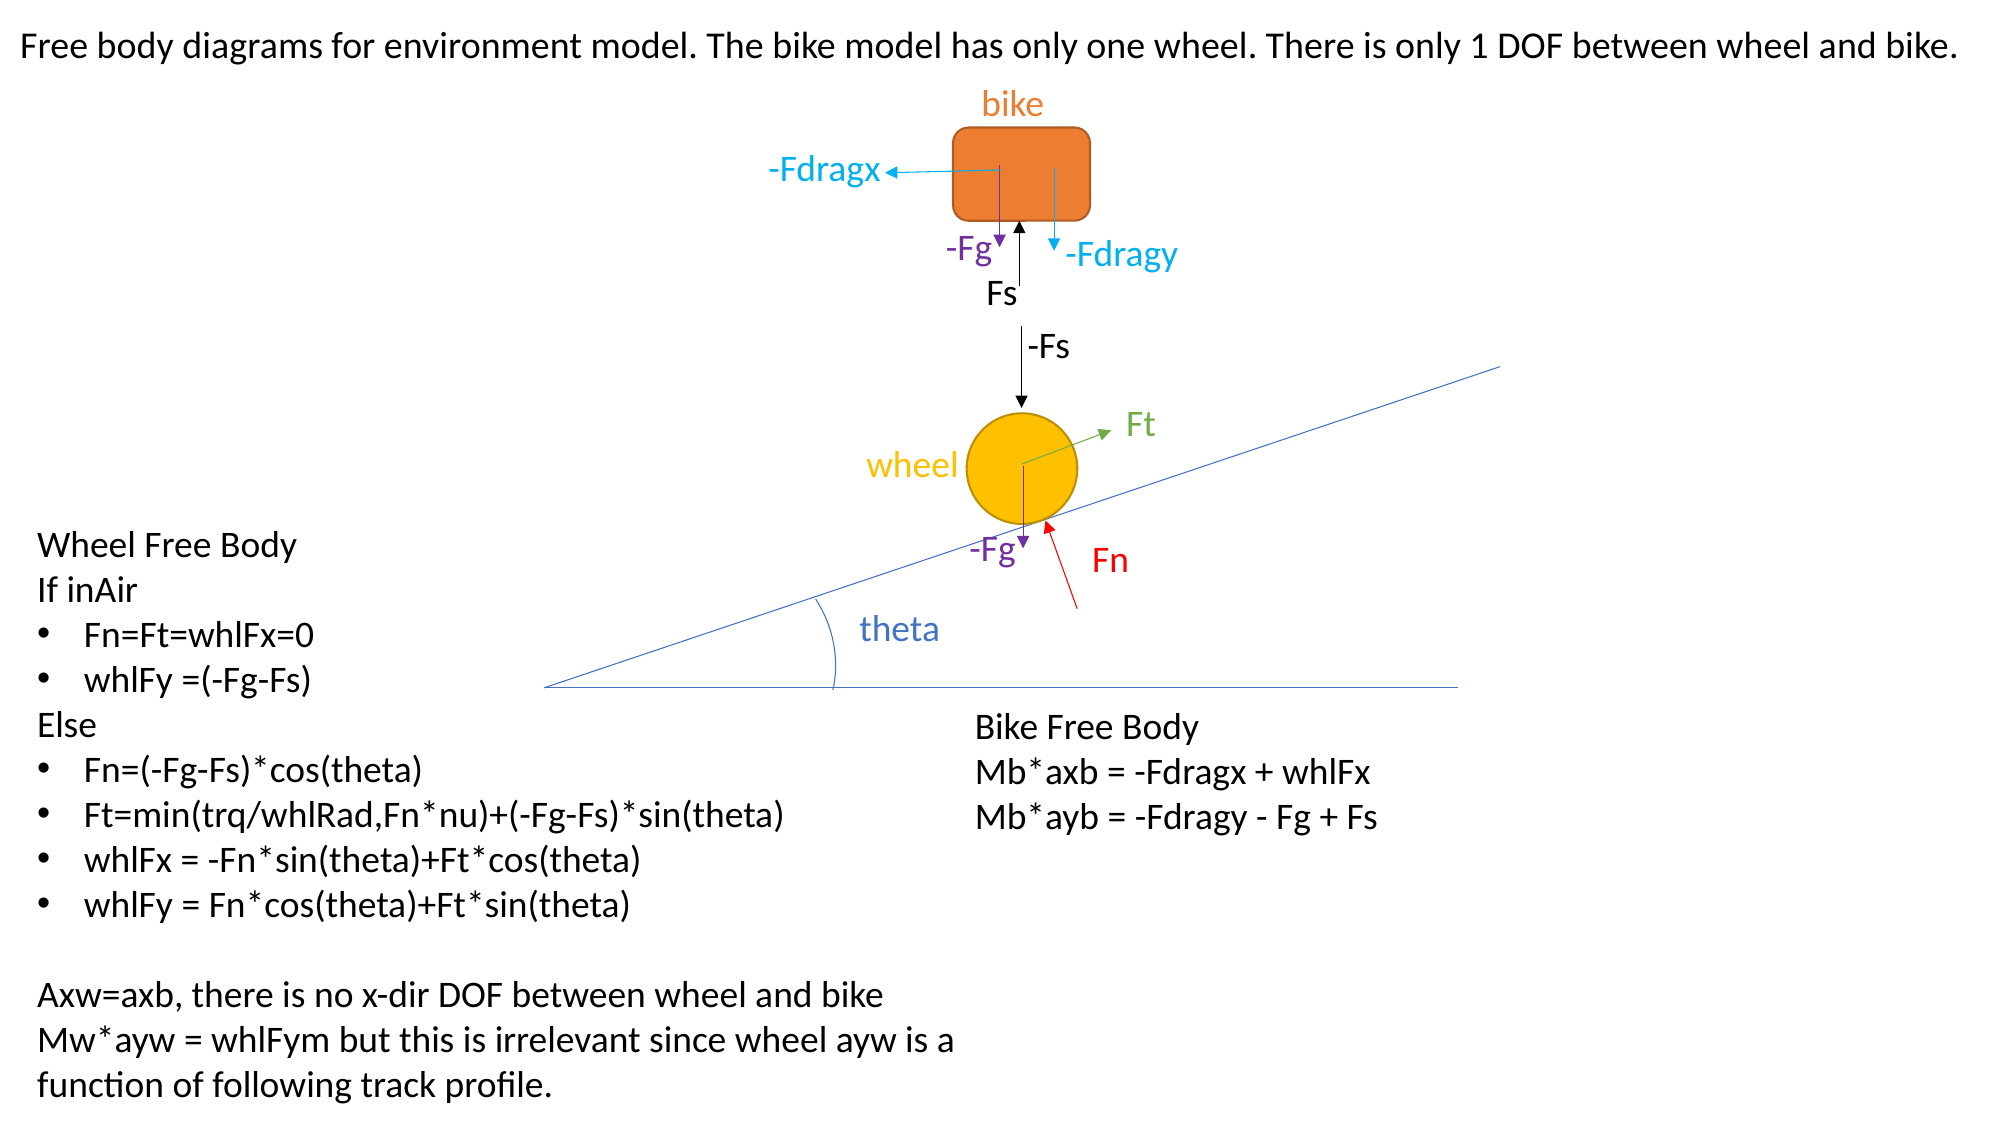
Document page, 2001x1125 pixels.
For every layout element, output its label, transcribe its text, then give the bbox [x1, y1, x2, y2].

text_box Bike Free Body Mb*axb = -Fdragx + whlFx Mb*ayb = -Fdragy - Fg + Fs [990, 694, 1395, 845]
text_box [543, 366, 1500, 688]
text_box bike [966, 71, 1135, 131]
text_box [951, 126, 1092, 215]
text_box -Fg [931, 215, 1054, 276]
subtitle Free body diagrams for environment model. The bike model has only one wheel. There is only 1 DOF between wheel and bike. [0, 18, 1983, 80]
text_box -Fg [1055, 215, 1100, 221]
text_box Fs [971, 276, 1140, 321]
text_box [1021, 430, 1112, 465]
text_box -Fdragy [1050, 221, 1219, 282]
text_box -Fs [1012, 313, 1181, 366]
text_box Wheel Free Body If inAir Fn=Ft=whlFx=0 whlFy =(-Fg-Fs) Else Fn=(-Fg-Fs)*cos(theta) Ft=min(trq/whlRad,Fn*nu)+(-Fg-Fs)*sin(theta) whlFx = -Fn*sin(theta)+Ft*cos(theta) whlFy = Fn*cos(theta)+Ft*sin(theta) Axw=axb, there is no x-dir DOF between wheel and bike Mw*ayw = whlFym but this is irrelevant since wheel ayw is a function of following track profile. [22, 512, 990, 1113]
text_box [1045, 520, 1078, 609]
text_box -Fdragx [753, 136, 922, 197]
